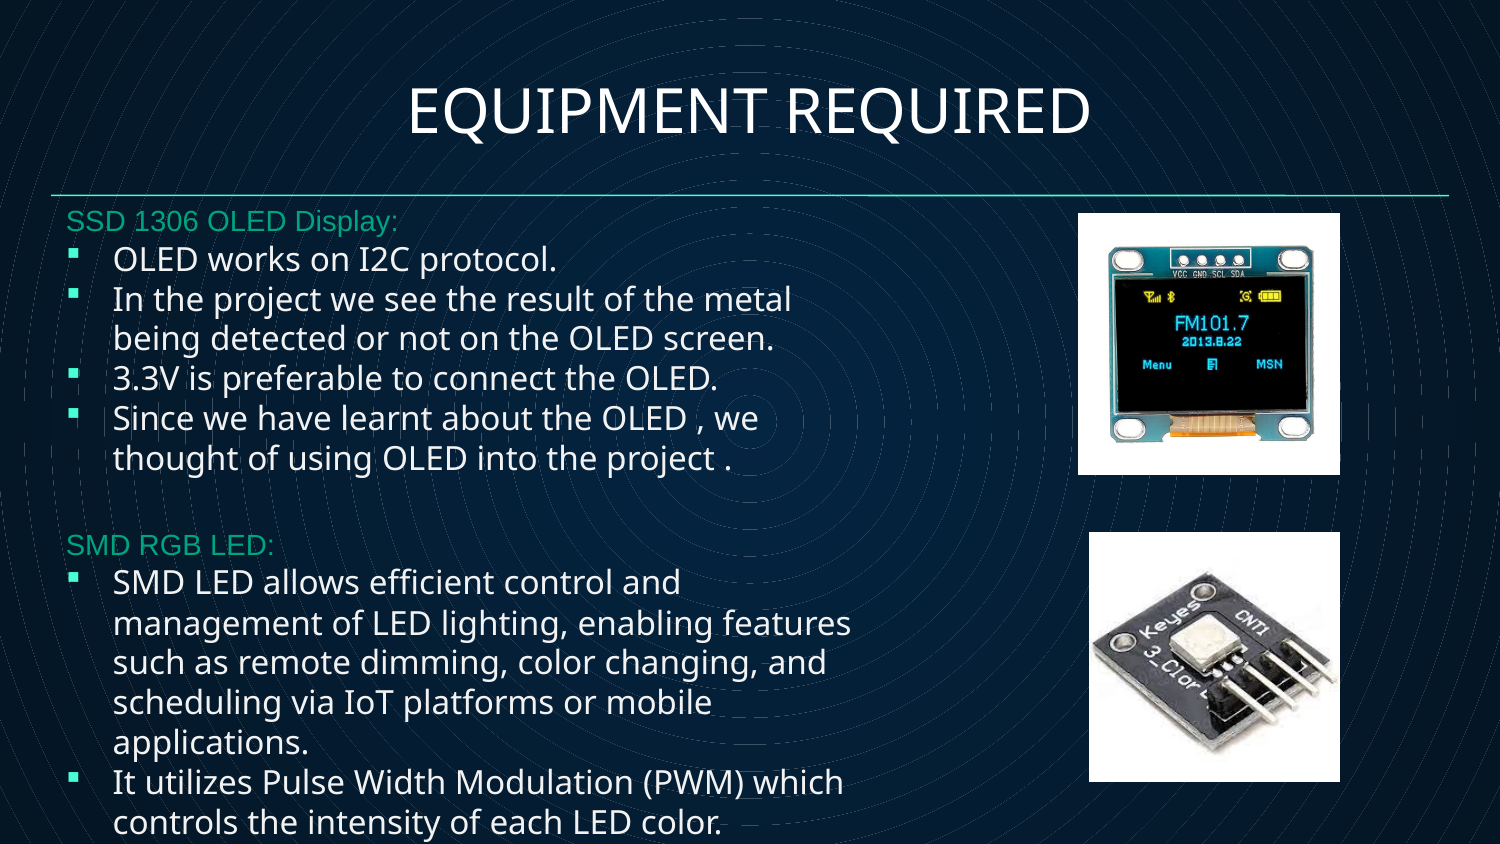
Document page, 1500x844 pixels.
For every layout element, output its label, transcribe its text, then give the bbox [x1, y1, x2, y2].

text_box SMD RGB LED: SMD LED allows efficient control and management of LED lighting, enabling features such as remote dimming, color changing, and scheduling via IoT platforms or mobile applications. It utilizes Pulse Width Modulation (PWM) which controls the intensity of each LED color. [51, 519, 885, 844]
text_box SSD 1306 OLED Display: OLED works on I2C protocol. In the project we see the result of the metal being detected or not on the OLED screen. 3.3V is preferable to connect the OLED. Since we have learnt about the OLED , we thought of using OLED into the project . [51, 195, 885, 485]
title EQUIPMENT REQUIRED [51, 61, 1449, 162]
picture [1089, 531, 1340, 782]
picture [1078, 213, 1340, 475]
